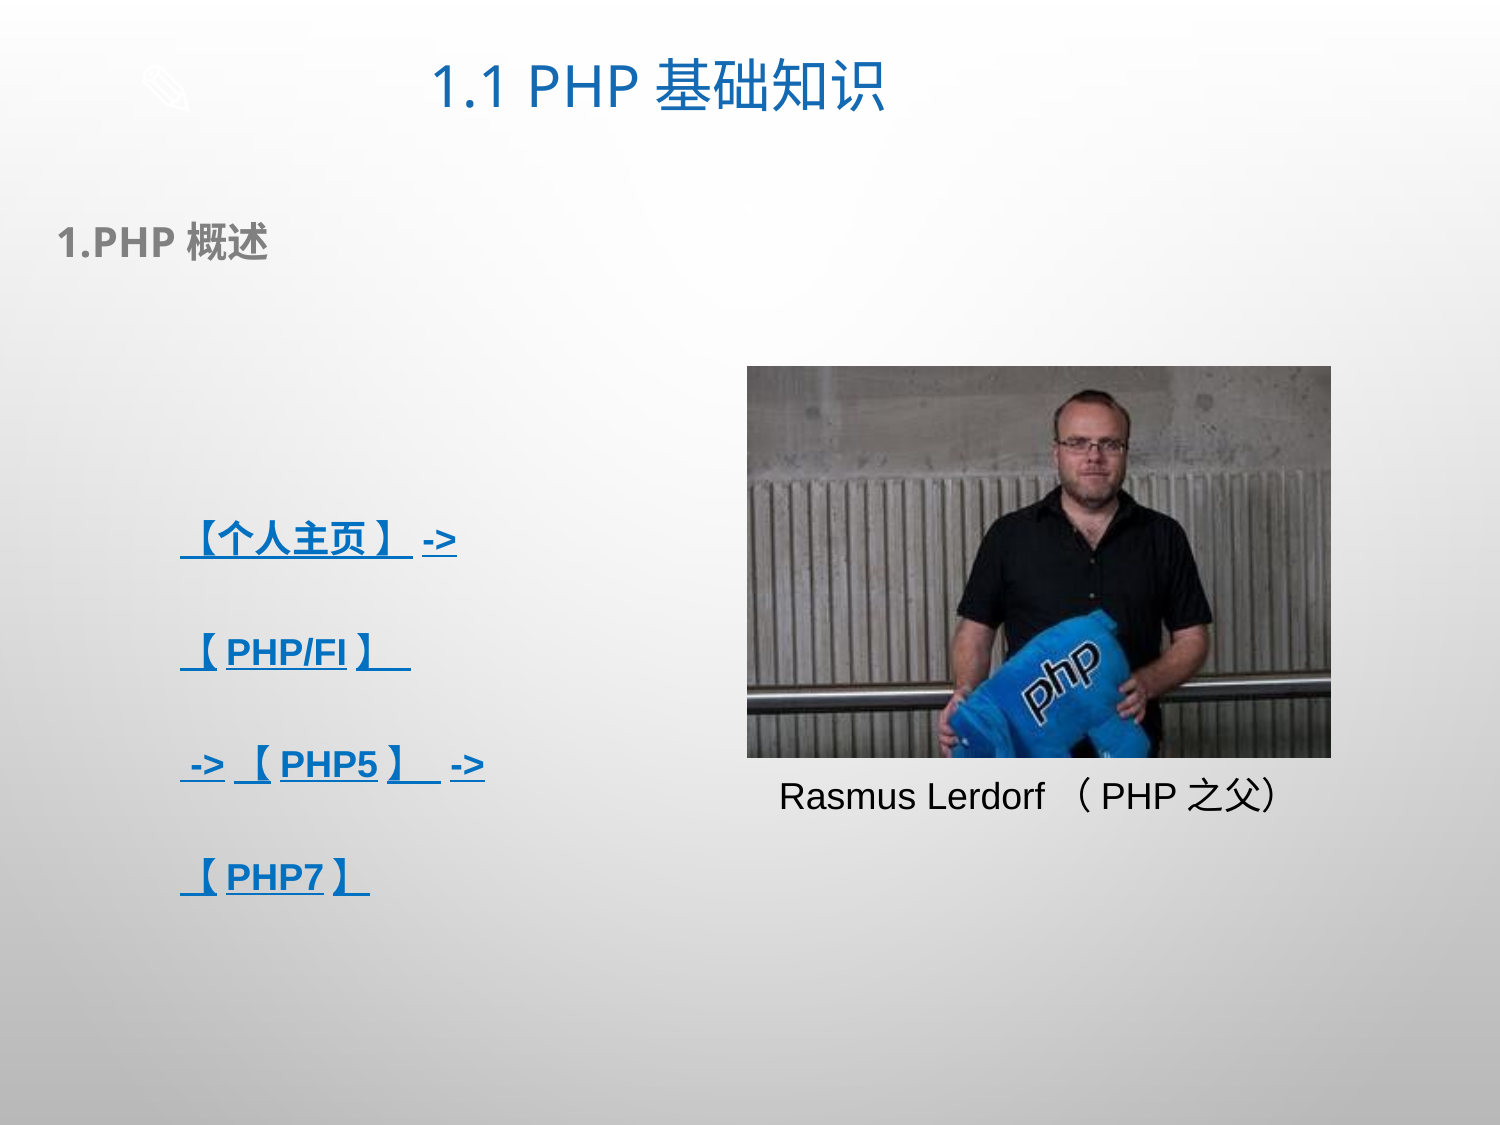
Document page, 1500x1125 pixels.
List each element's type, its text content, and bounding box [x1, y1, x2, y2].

text_box 【个人主页 】-> 【PHP/FI】 ->【PHP5】 -> 【PHP7】 [165, 440, 688, 906]
text_box 1.PHP概述 [41, 208, 1424, 274]
picture [0, 0, 1500, 1125]
title 1.1 PHP基础知识 [271, 25, 1046, 153]
text_box Rasmus Lerdorf（PHP之父） [747, 765, 1331, 825]
